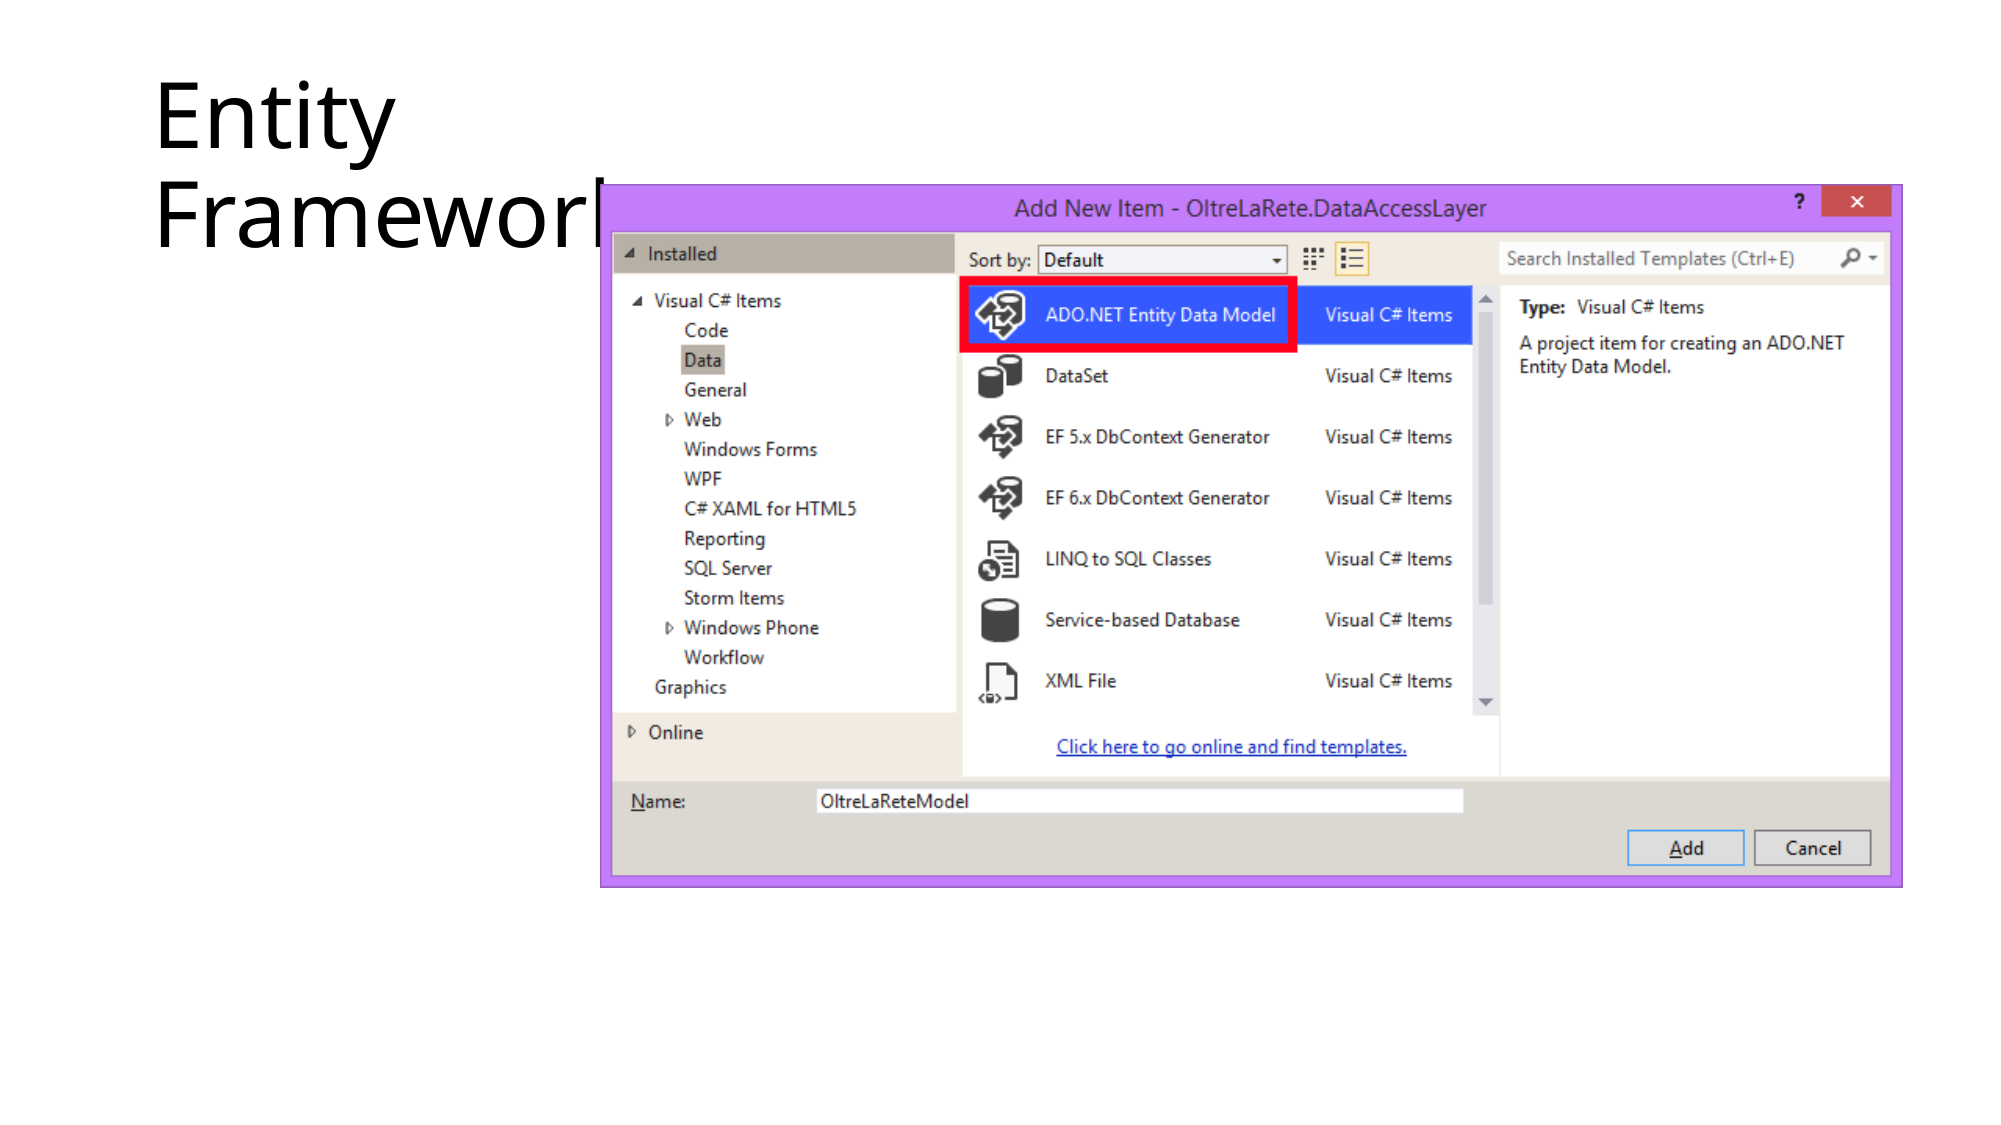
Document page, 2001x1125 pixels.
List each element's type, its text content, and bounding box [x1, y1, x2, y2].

title Entity Framework [137, 59, 1863, 278]
picture [600, 184, 1903, 888]
